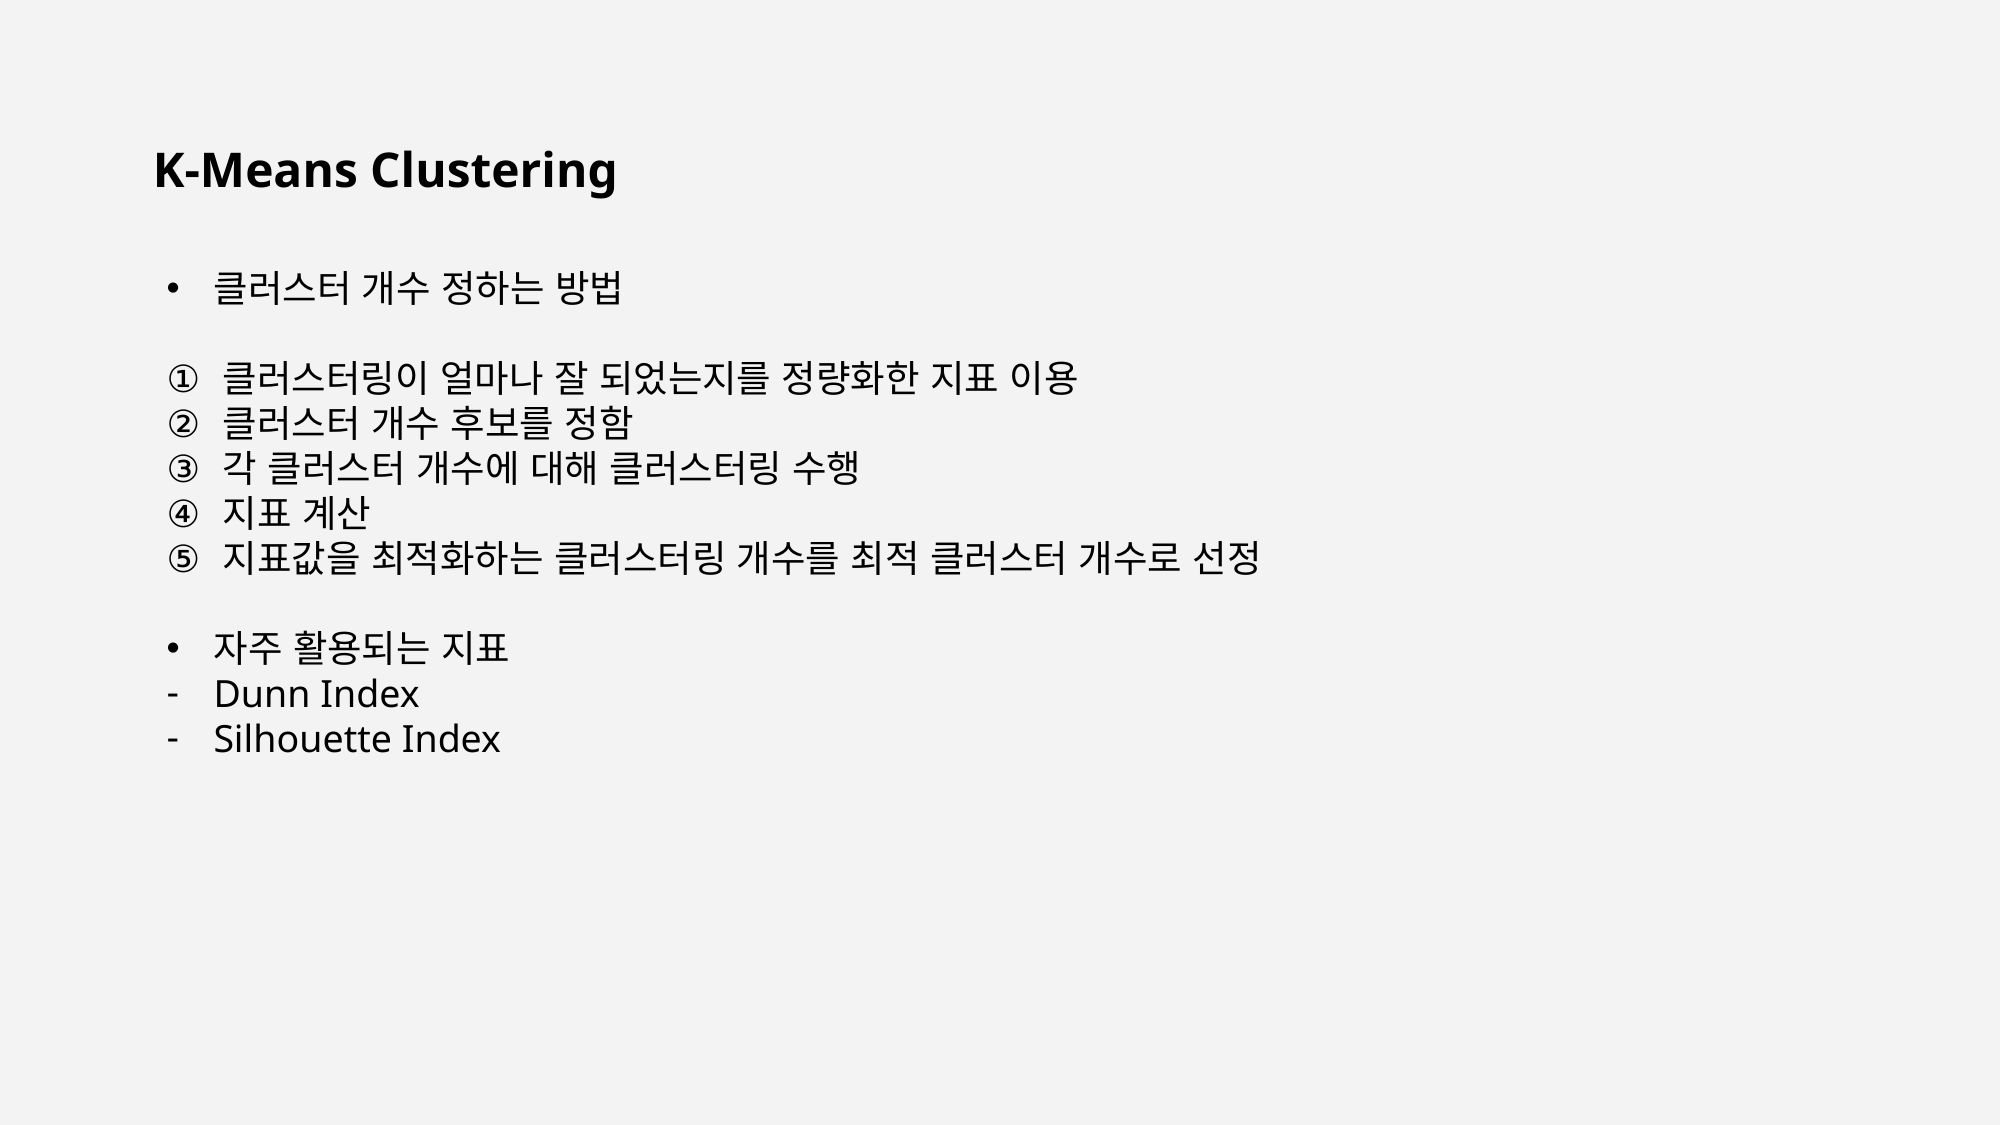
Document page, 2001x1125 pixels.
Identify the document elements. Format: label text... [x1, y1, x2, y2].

text_box K-Means Clustering [138, 132, 634, 205]
text_box 클러스터 개수 정하는 방법 클러스터링이 얼마나 잘 되었는지를 정량화한 지표 이용 클러스터 개수 후보를 정함 각 클러스터 개수에 대해 클러스터링 수행 지표 계산 지표값을 최적화하는 클러스터링 개수를 최적 클러스터 개수로 선정 자주 활용되는 지표 Dunn Index Silhouette Index [151, 257, 1278, 858]
